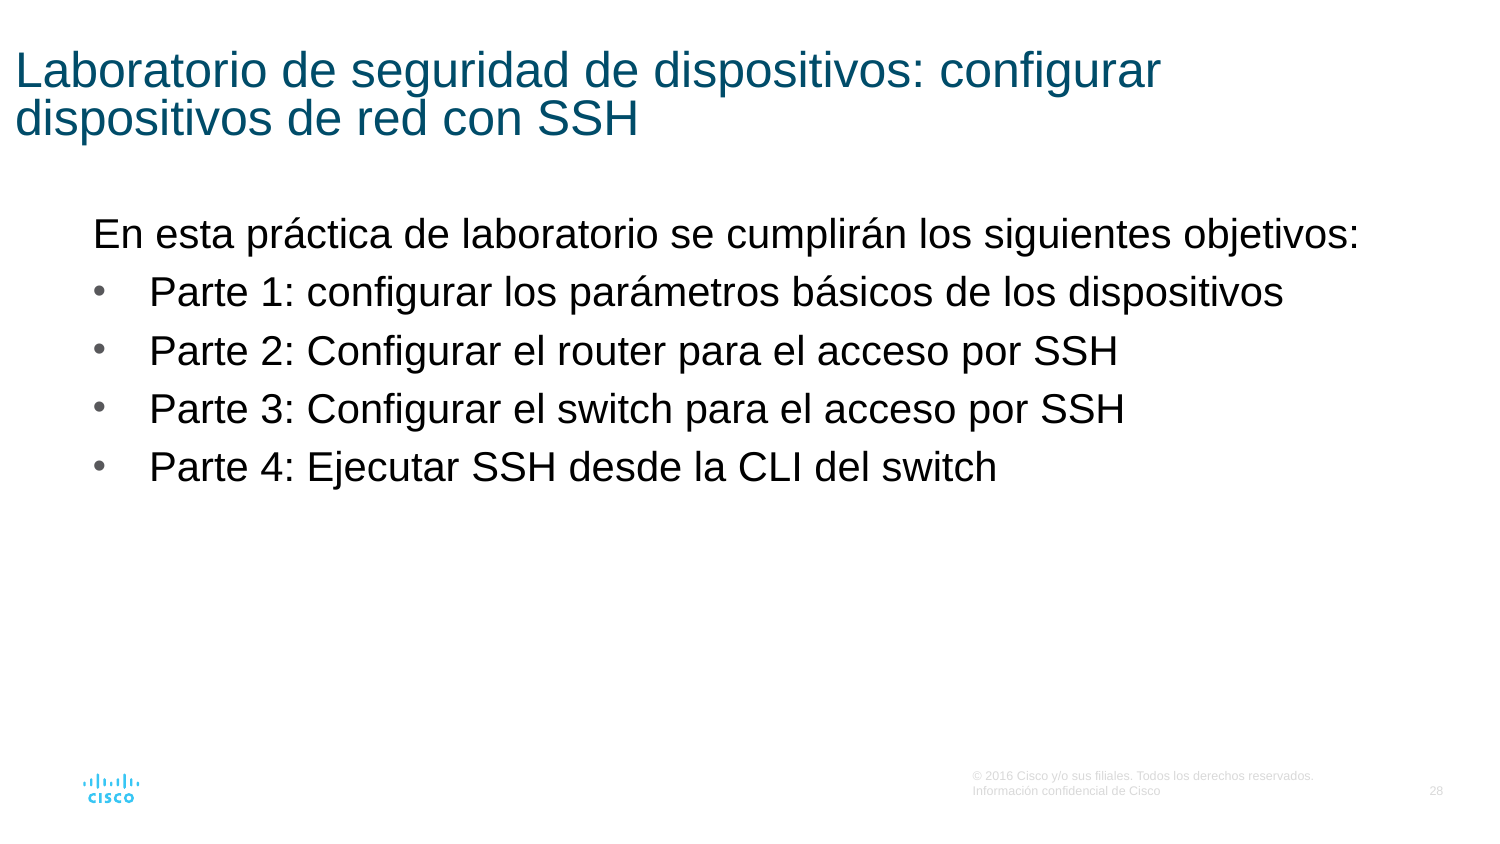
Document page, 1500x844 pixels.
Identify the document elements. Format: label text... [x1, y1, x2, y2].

list En esta práctica de laboratorio se cumplirán los siguientes objetivos: Parte 1: configurar los parámetros básicos de los dispositivos Parte 2: Configurar el router para el acceso por SSH Parte 3: Configurar el switch para el acceso por SSH Parte 4: Ejecutar SSH desde la CLI del switch [77, 199, 1437, 726]
title Laboratorio de seguridad de dispositivos: configurar dispositivos de red con SSH [0, 5, 1369, 126]
